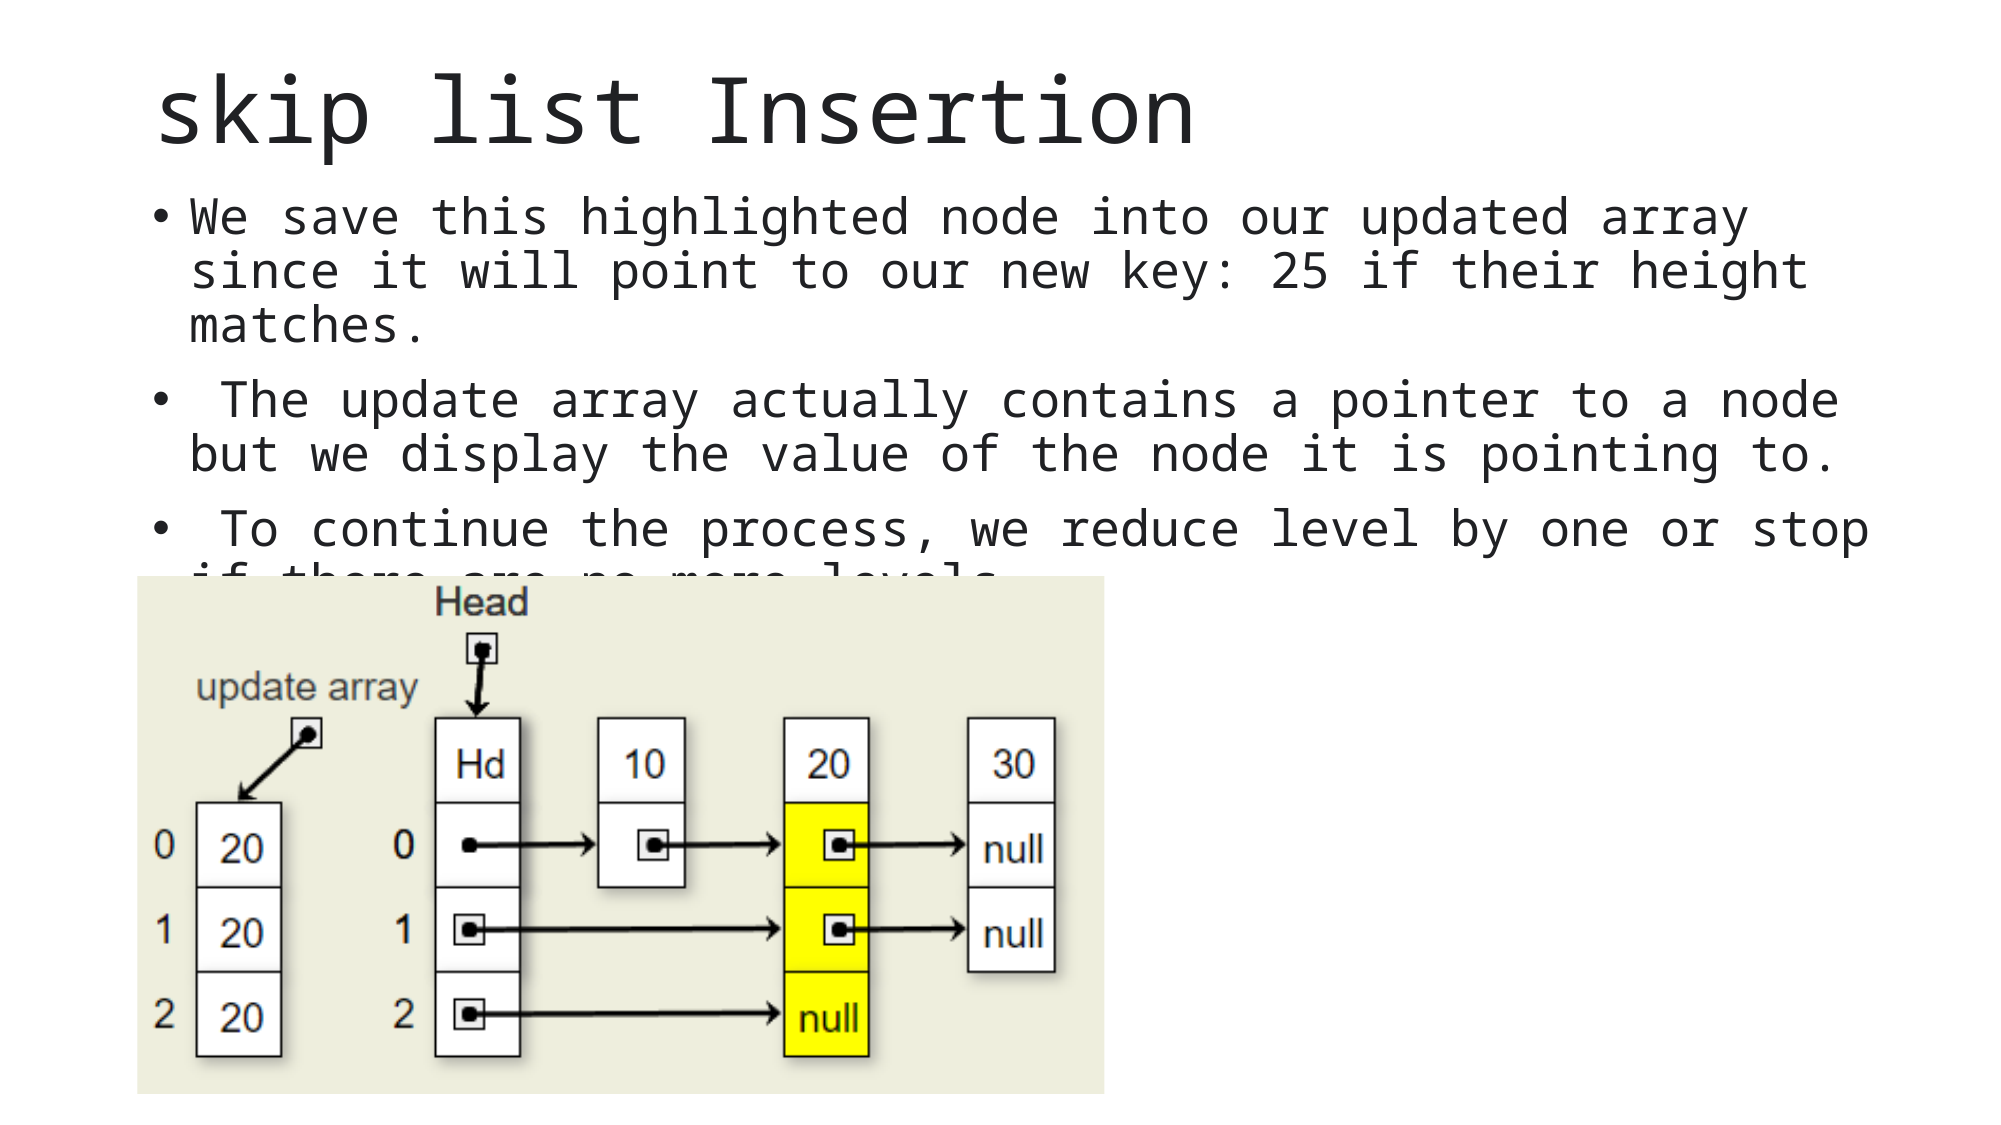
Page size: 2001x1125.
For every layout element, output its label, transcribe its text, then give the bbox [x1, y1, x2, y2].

title skip list Insertion [137, 59, 1863, 183]
list We save this highlighted node into our updated array since it will point to our new key: 25 if their height matches. The update array actually contains a pointer to a node but we display the value of the node it is pointing to. To continue the process, we reduce level by one or stop if there are no more levels. [137, 183, 1943, 1014]
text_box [137, 576, 1105, 1094]
